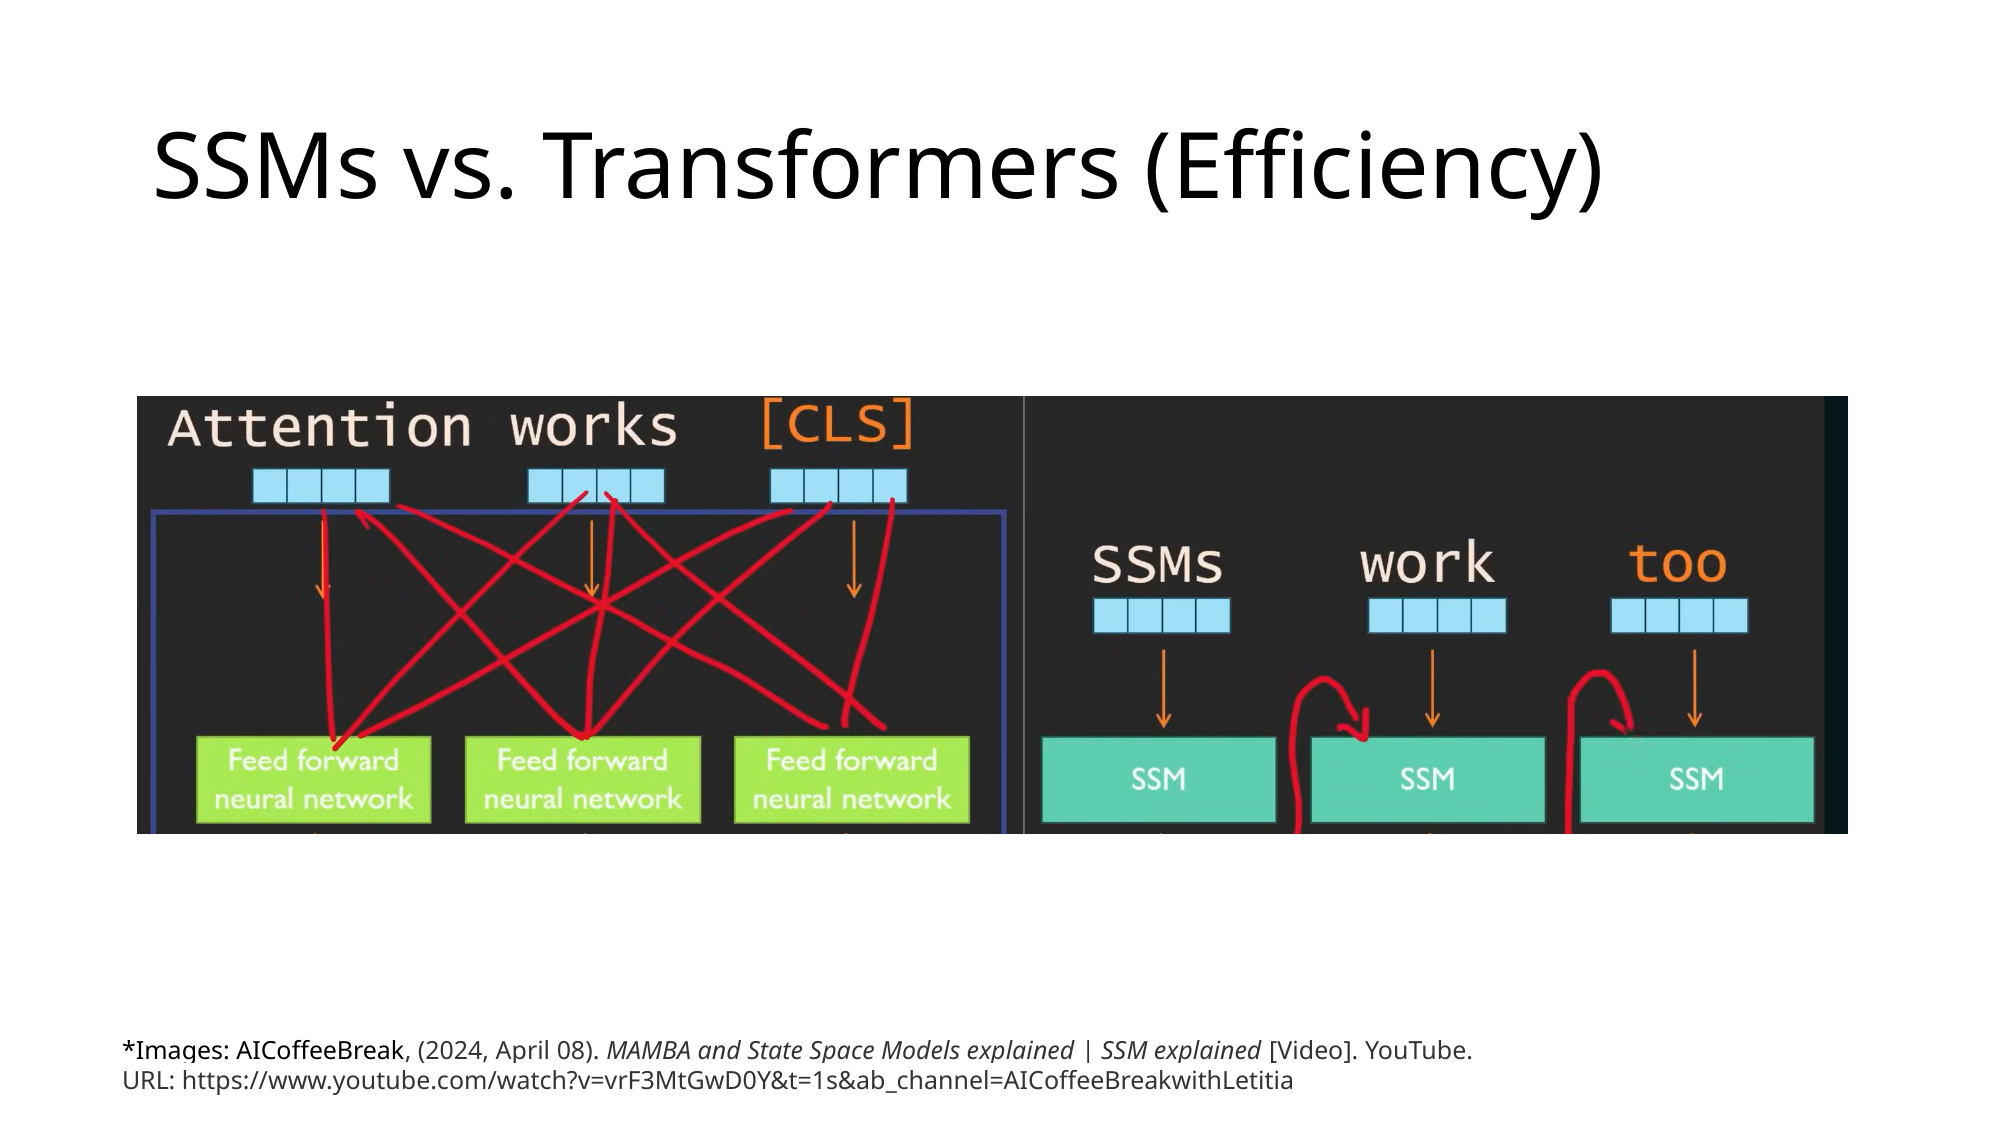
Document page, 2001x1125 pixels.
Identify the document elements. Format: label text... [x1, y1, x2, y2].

title SSMs vs. Transformers (Efficiency) [137, 59, 1863, 278]
picture [136, 395, 1848, 835]
text_box *Images: AICoffeeBreak, (2024, April 08). MAMBA and State Space Models explained | SSM explained [Video]. YouTube. URL: https://www.youtube.com/watch?v=vrF3MtGwD0Y&t=1s&ab_channel=AICoffeeBreakwithLetitia [107, 1027, 1923, 1102]
